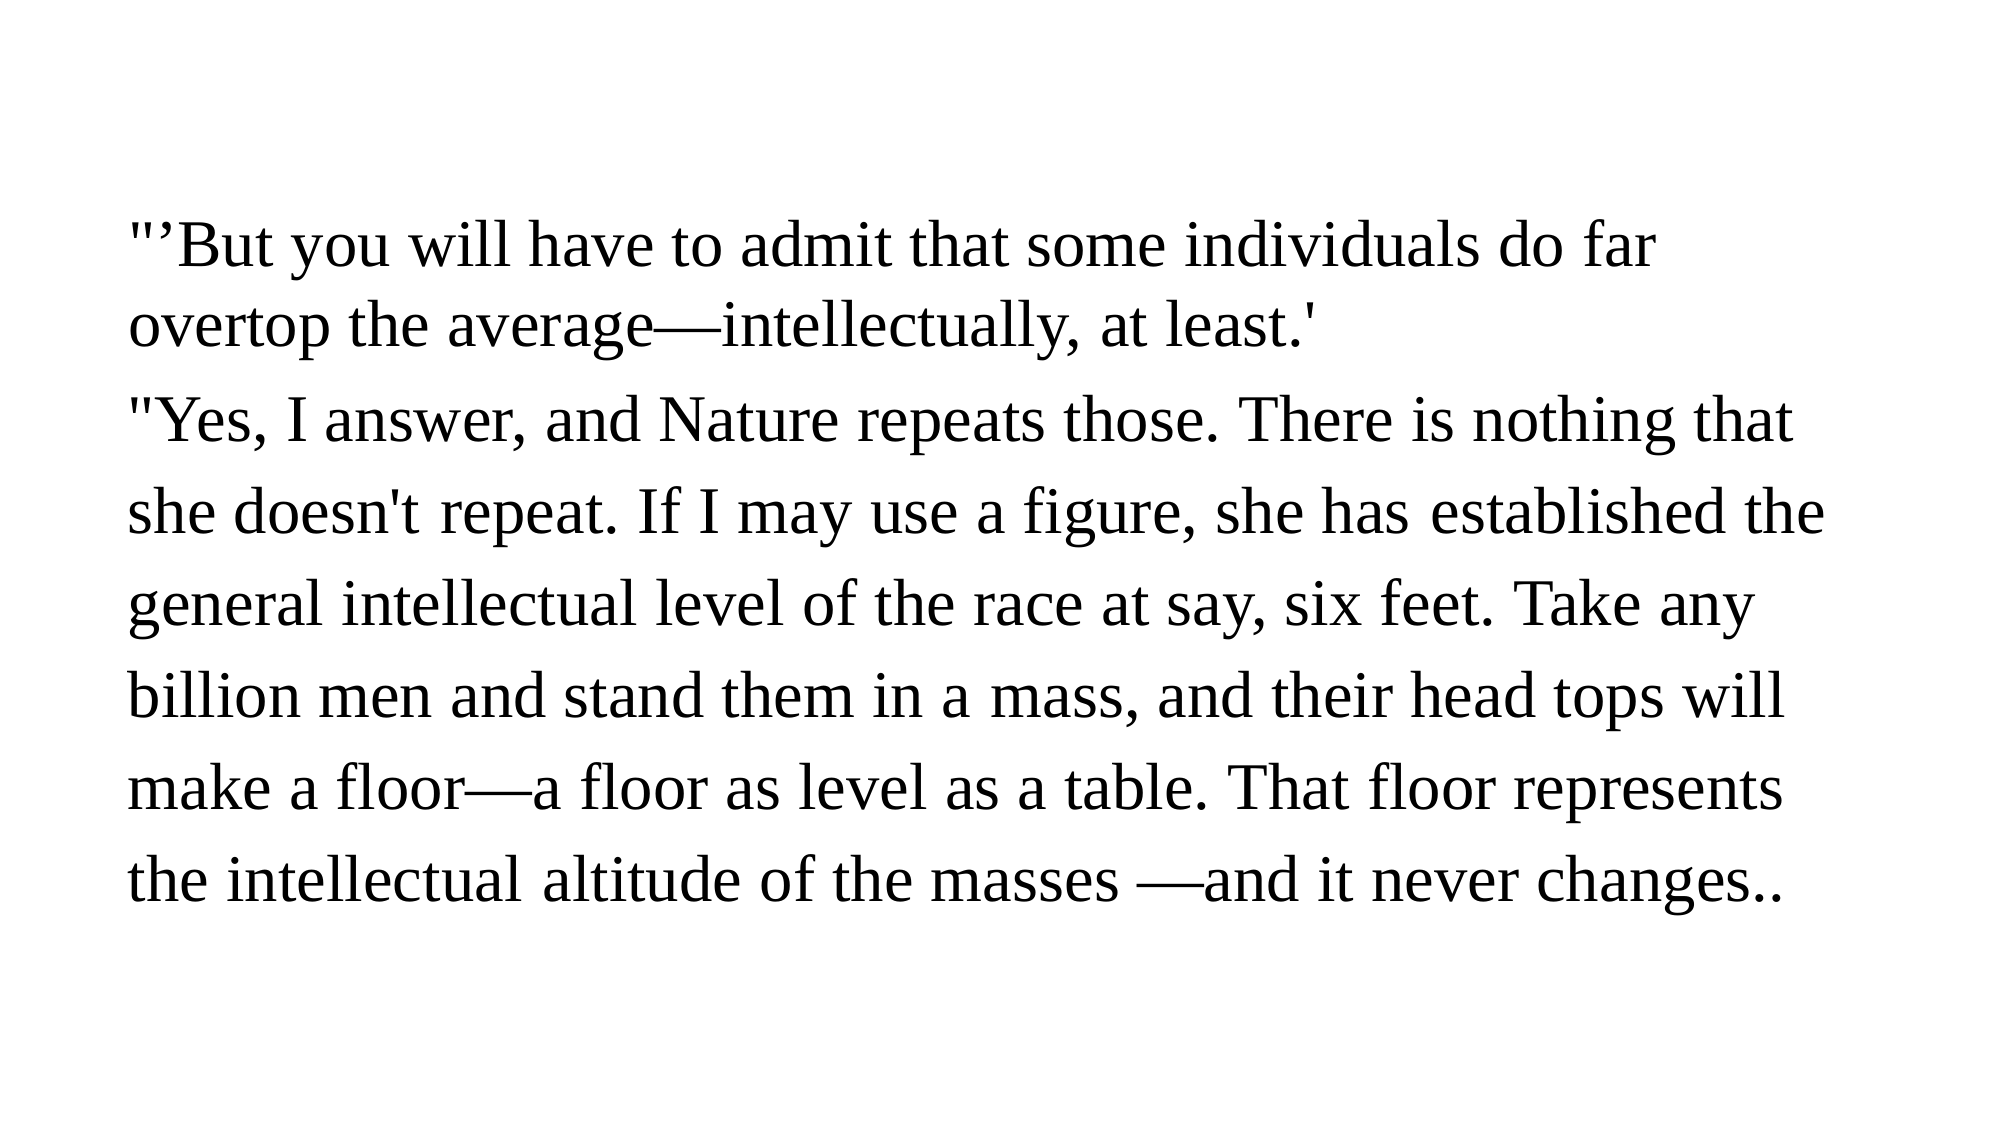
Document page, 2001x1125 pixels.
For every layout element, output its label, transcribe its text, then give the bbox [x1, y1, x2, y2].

text_box "’But you will have to admit that some individuals do far overtop the average—intellectually, at least.' "Yes, I answer, and Nature repeats those. There is nothing that she doesn't repeat. If I may use a figure, she has established the general intellectual level of the race at say, six feet. Take any billion men and stand them in a mass, and their head tops will make a floor—a floor as level as a table. That floor represents the intellectual altitude of the masses —and it never changes.. [101, 191, 1886, 923]
